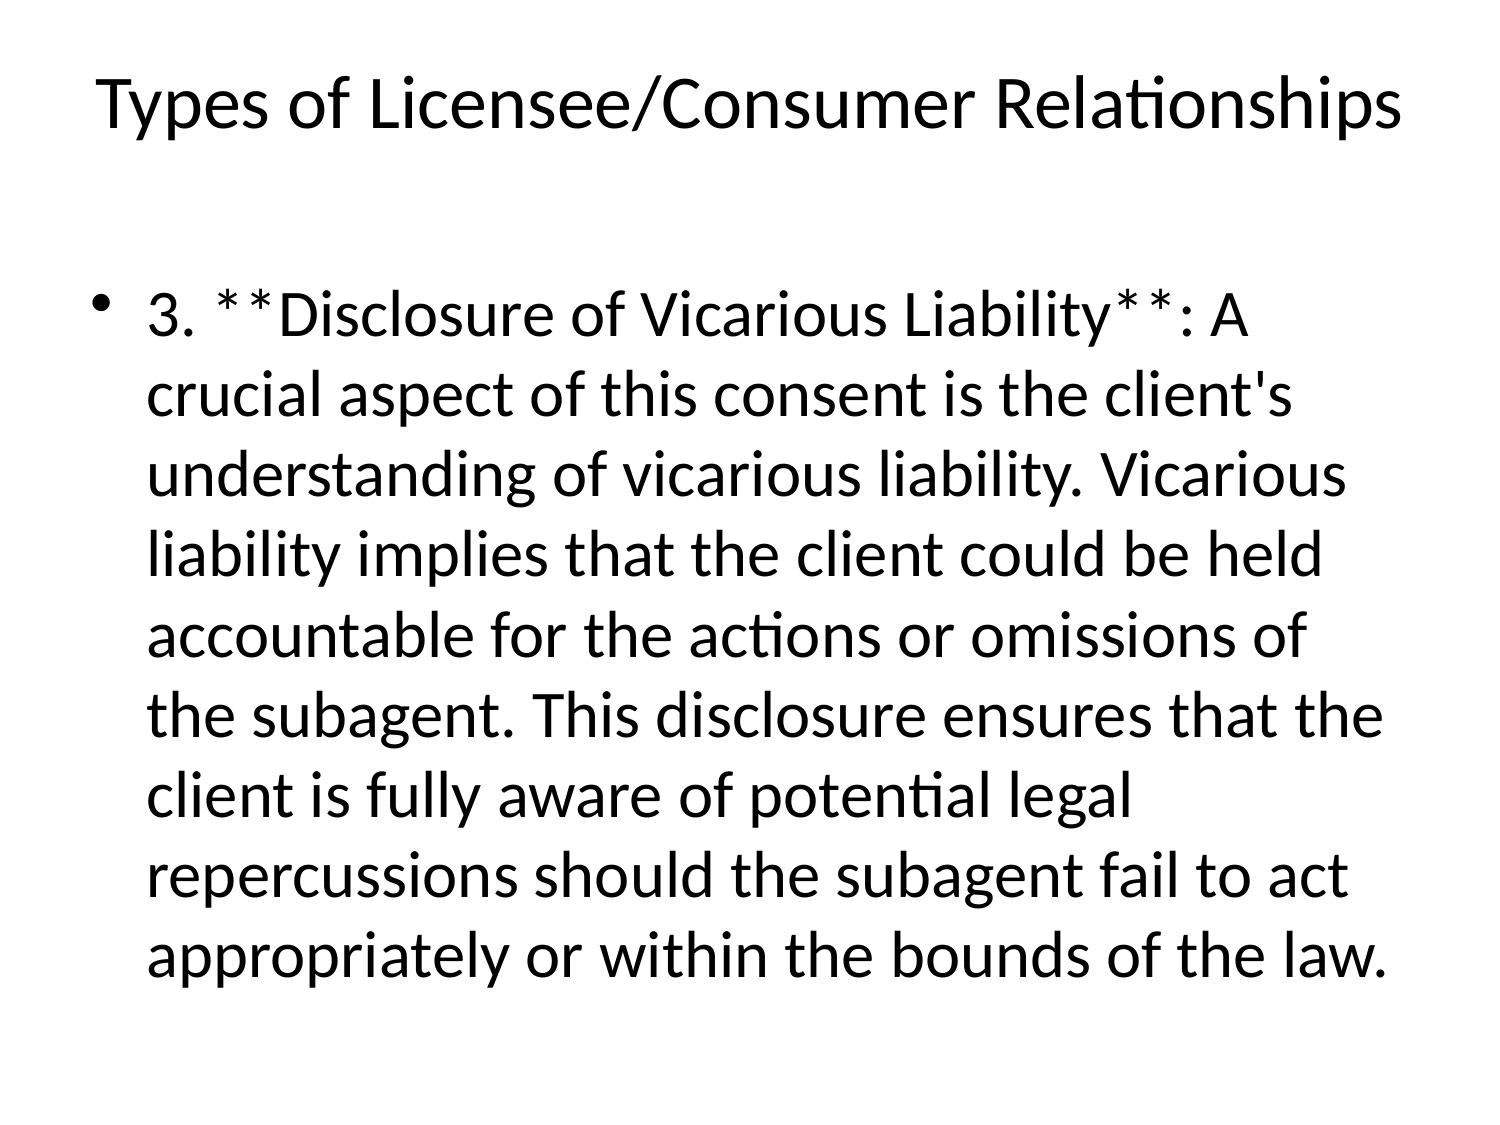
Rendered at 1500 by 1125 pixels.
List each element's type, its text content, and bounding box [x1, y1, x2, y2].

list 3. **Disclosure of Vicarious Liability**: A crucial aspect of this consent is the client's understanding of vicarious liability. Vicarious liability implies that the client could be held accountable for the actions or omissions of the subagent. This disclosure ensures that the client is fully aware of potential legal repercussions should the subagent fail to act appropriately or within the bounds of the law. [75, 262, 1425, 1005]
title Types of Licensee/Consumer Relationships [75, 45, 1425, 233]
